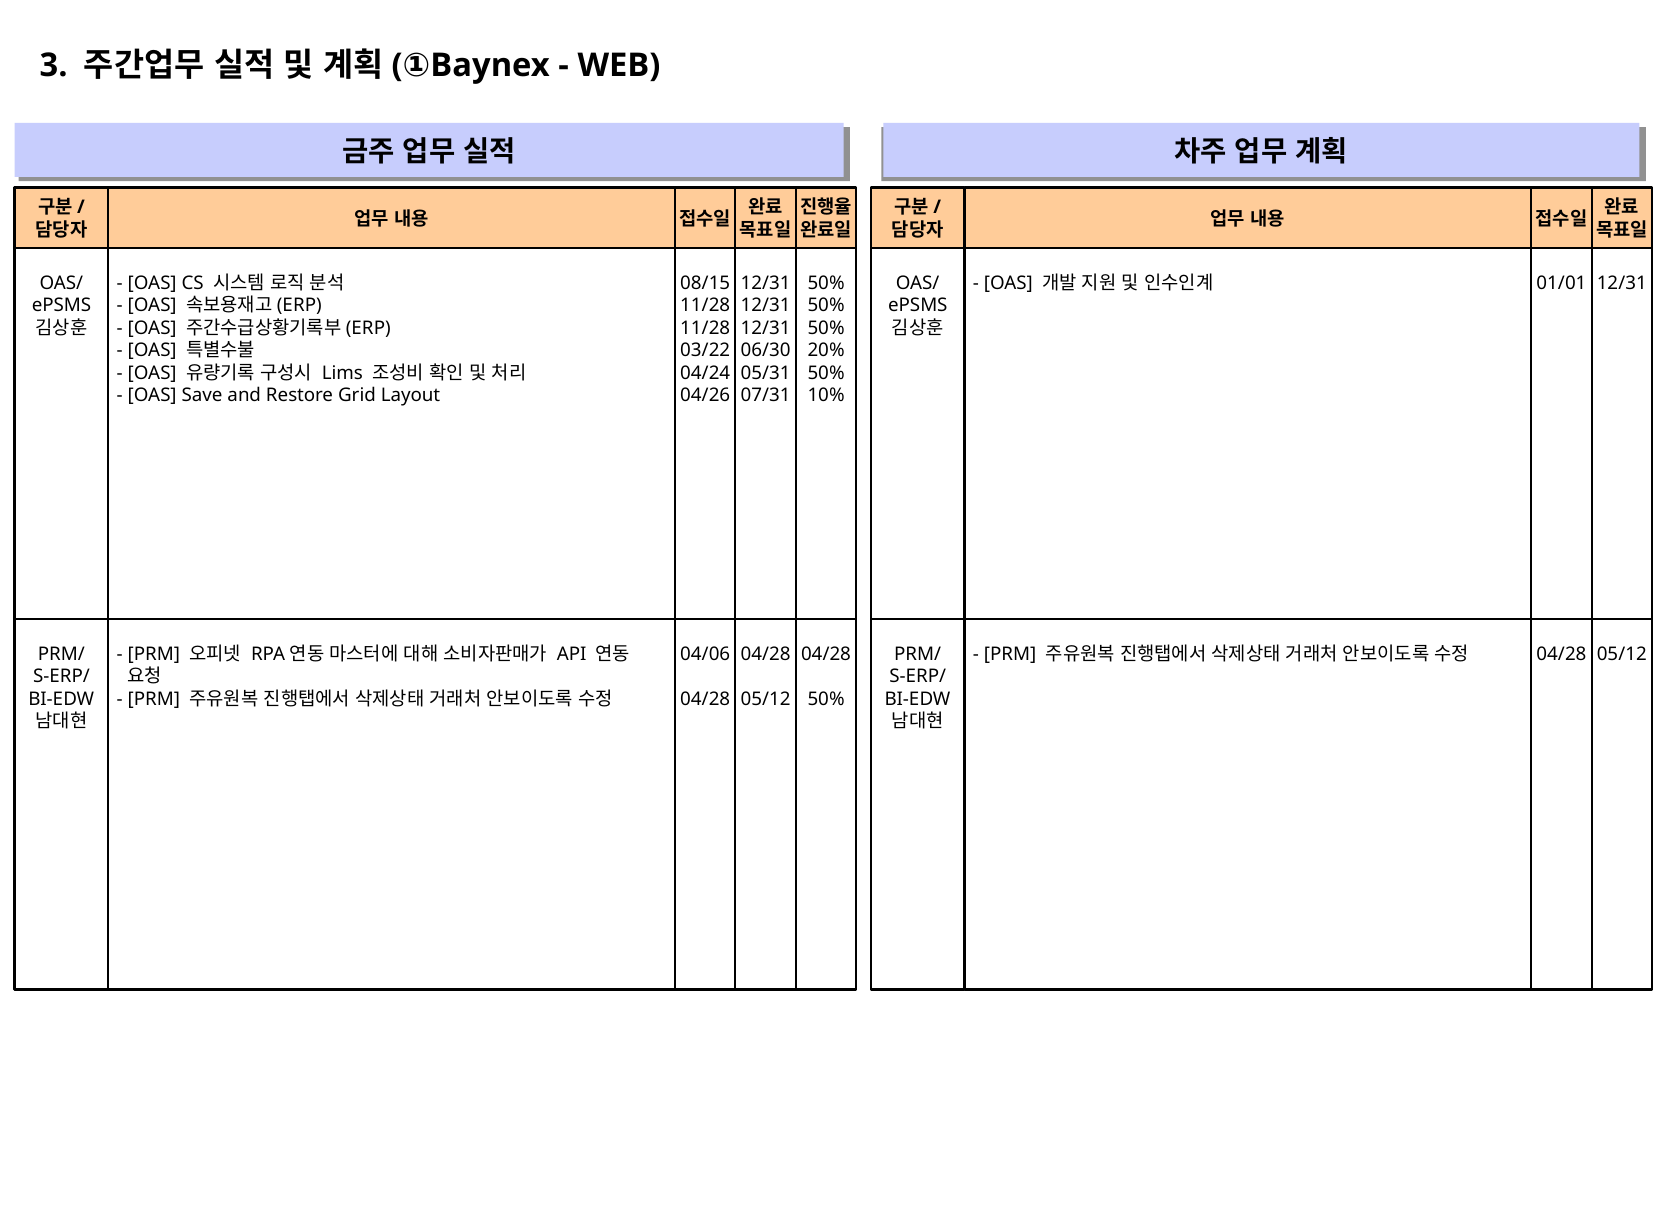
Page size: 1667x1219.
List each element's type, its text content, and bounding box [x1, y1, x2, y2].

text_box 구분/ 담당자 [870, 187, 964, 247]
text_box 구분/ 담당자 [14, 187, 108, 247]
text_box 3. 주간업무 실적 및 계획(①Baynex - WEB) [39, 43, 1019, 107]
text_box [964, 247, 1532, 618]
text_box [108, 247, 675, 618]
text_box 04/28 05/12 [736, 618, 795, 990]
text_box 업무 내용 [964, 187, 1531, 247]
text_box 04/06 04/28 [675, 618, 736, 990]
text_box [108, 618, 675, 990]
text_box 진행율 완료일 [795, 187, 857, 247]
text_box OAS/ ePSMS 김상훈 [870, 247, 964, 618]
text_box 01/01 [1532, 247, 1592, 618]
text_box 05/12 [1592, 618, 1653, 990]
text_box " " [881, 127, 1646, 182]
text_box 08/15 11/28 11/28 03/22 04/24 04/26 [675, 247, 736, 618]
text_box " " [18, 127, 850, 182]
text_box 12/31 [1592, 247, 1653, 618]
text_box OAS/ ePSMS 김상훈 [14, 247, 108, 618]
text_box PRM/ S-ERP/ BI-EDW 남대현 [870, 618, 964, 990]
text_box 12/31 12/31 12/31 06/30 05/31 07/31 [736, 247, 795, 618]
text_box 접수일 [1531, 187, 1591, 247]
text_box 04/28 [1532, 618, 1592, 990]
text_box 50% 50% 50% 20% 50% 10% [795, 247, 857, 618]
text_box 업무 내용 [108, 187, 675, 247]
text_box 04/28 50% [795, 618, 857, 990]
text_box 완료 목표일 [735, 187, 795, 247]
text_box 금주 업무 실적 [14, 122, 844, 177]
text_box 완료 목표일 [1591, 187, 1653, 247]
text_box 차주 업무 계획 [883, 122, 1640, 177]
text_box PRM/ S-ERP/ BI-EDW 남대현 [14, 618, 108, 990]
text_box [964, 618, 1532, 990]
text_box 접수일 [675, 187, 735, 247]
